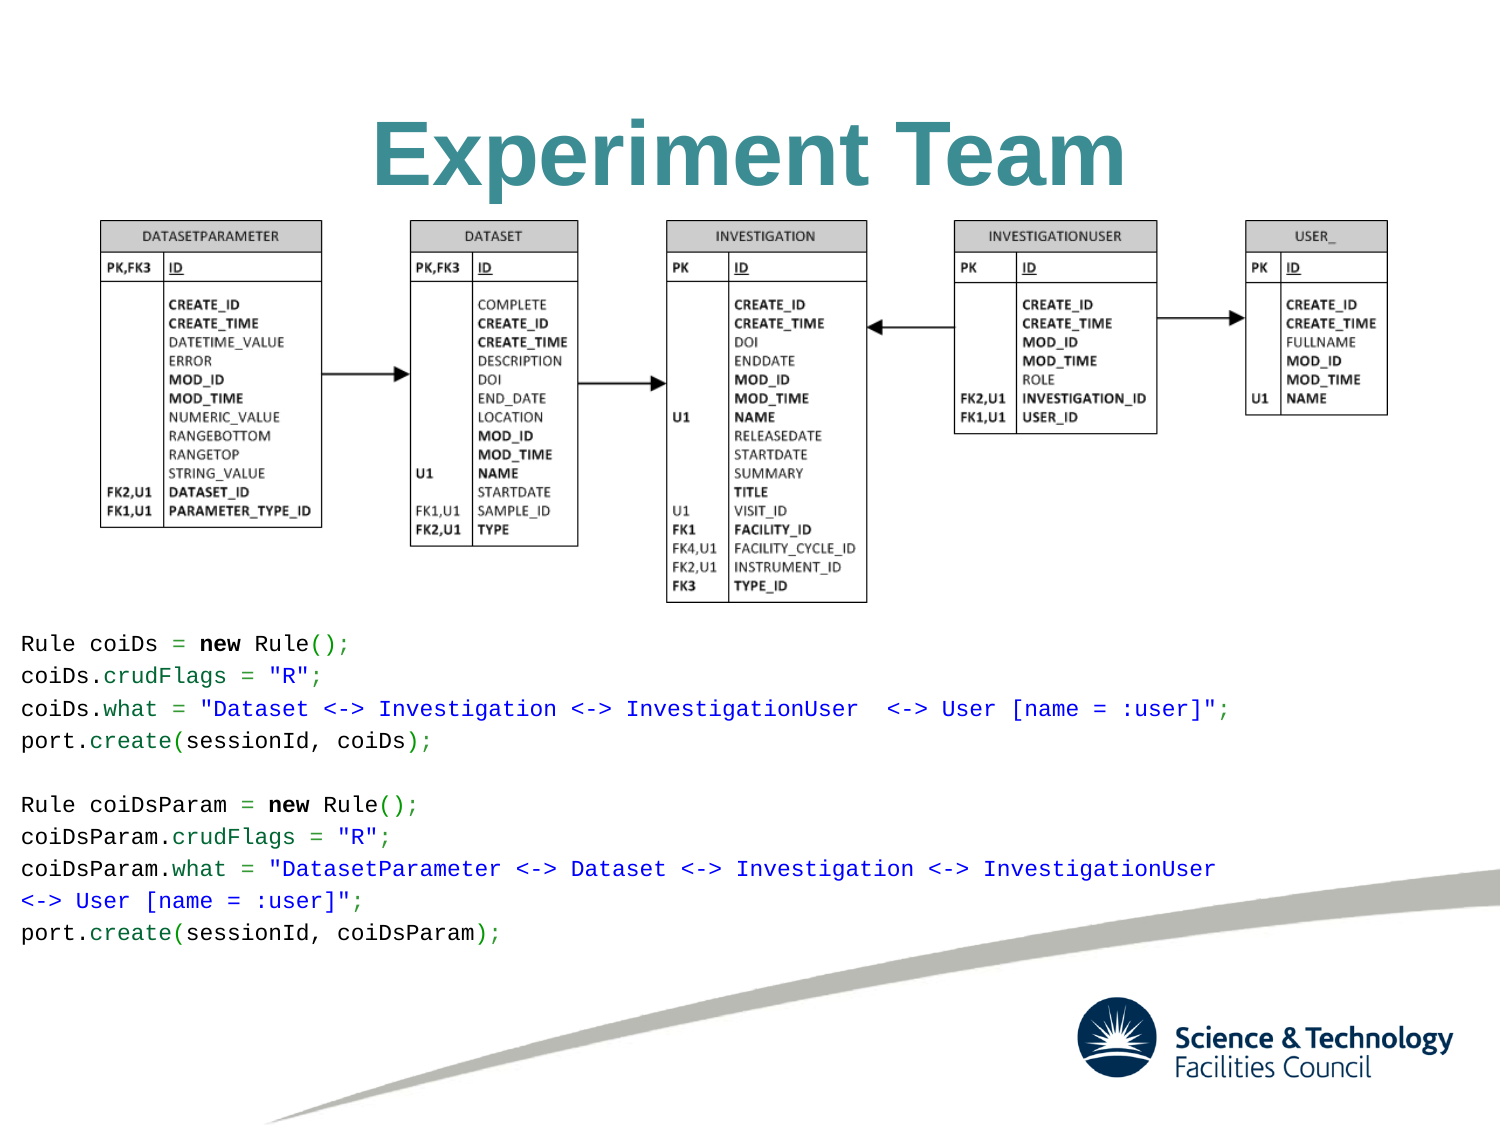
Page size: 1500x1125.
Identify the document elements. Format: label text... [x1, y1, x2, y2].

picture [256, 1009, 1500, 1125]
picture [100, 220, 1389, 604]
title Experiment Team [0, 54, 1500, 243]
list Rule coiDs = new Rule(); coiDs.crudFlags = "R"; coiDs.what = "Dataset <-> Investigation <-> InvestigationUser <-> User [name = :user]"; port.create(sessionId, coiDs); Rule coiDsParam = new Rule(); coiDsParam.crudFlags = "R"; coiDsParam.what = "DatasetParameter <-> Dataset <-> Investigation <-> InvestigationUser <-> User [name = :user]"; port.create(sessionId, coiDsParam); [5, 621, 1500, 1009]
